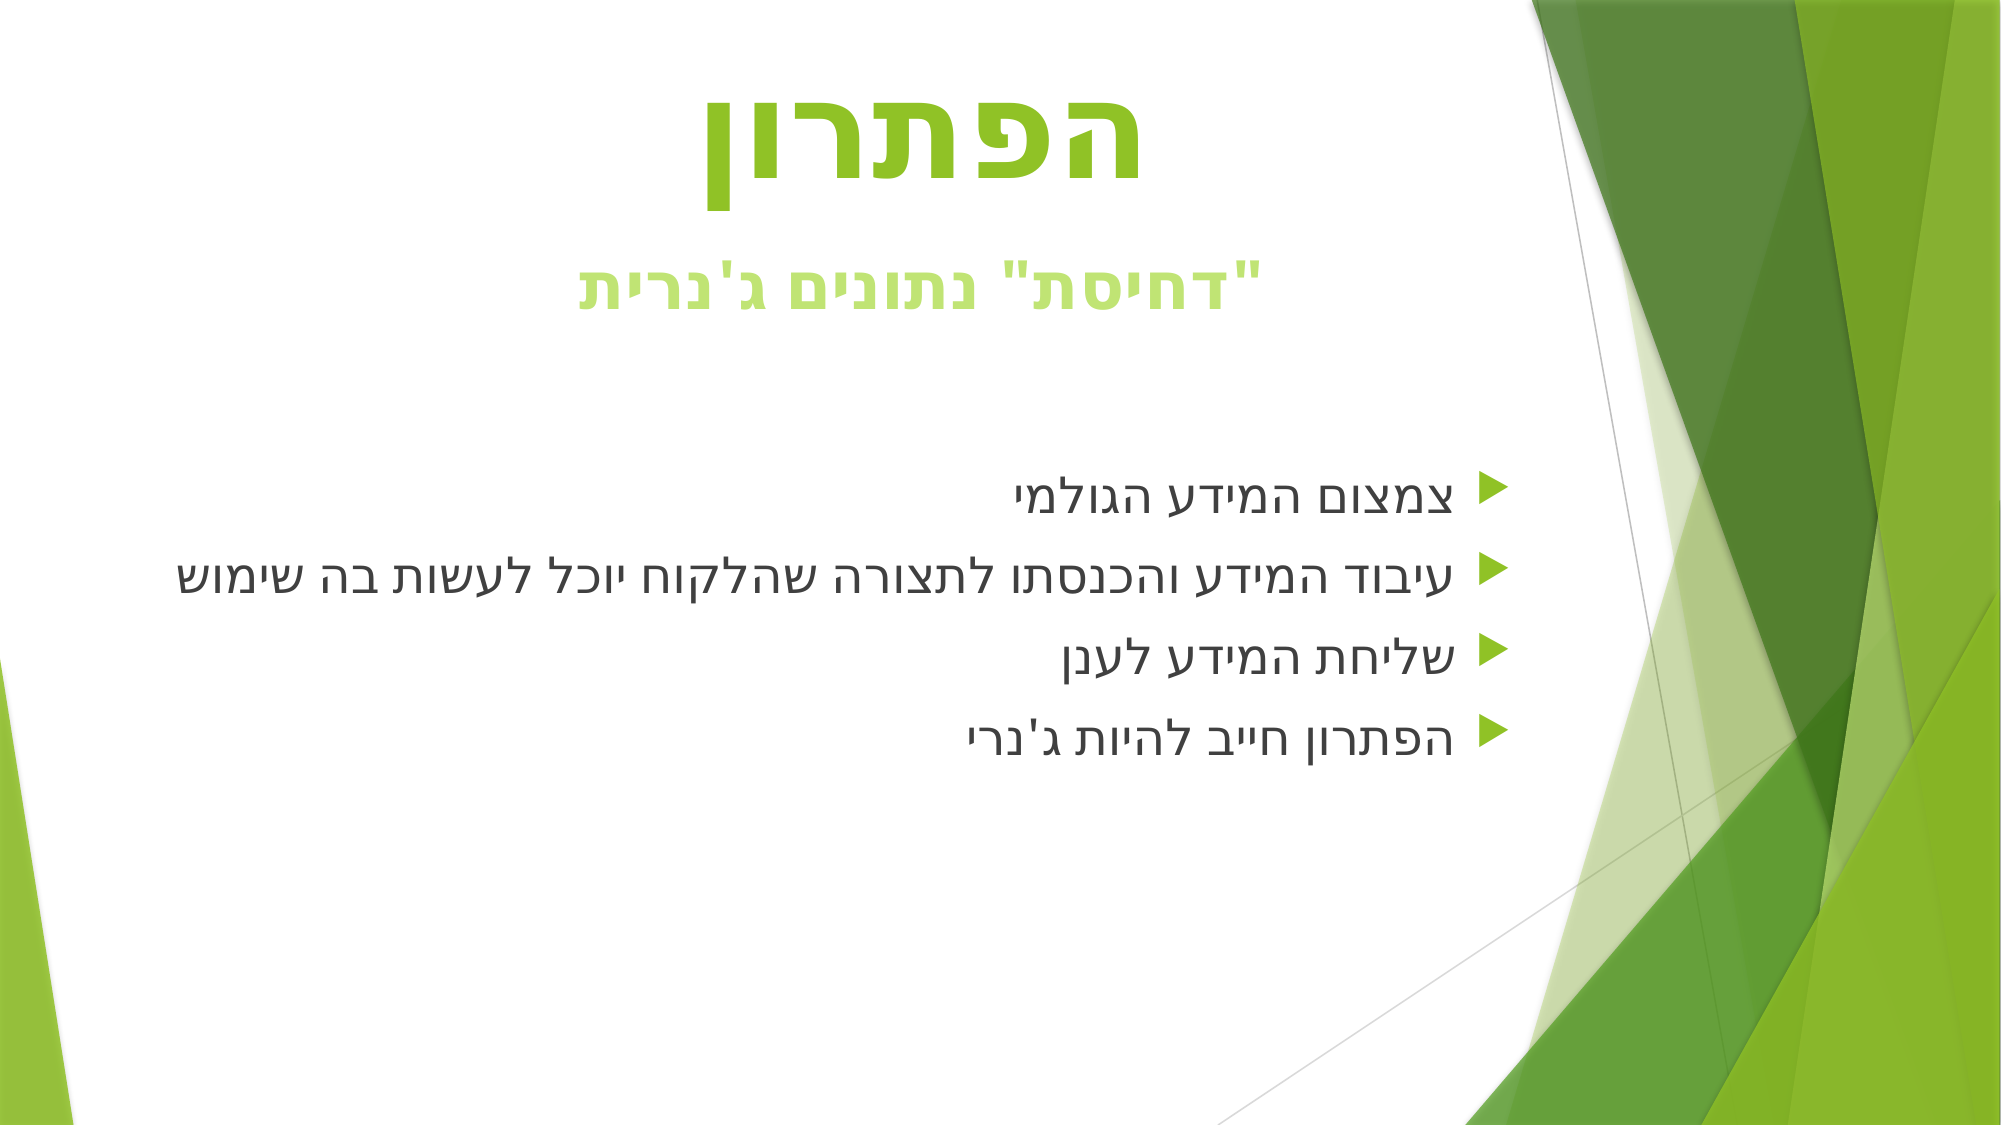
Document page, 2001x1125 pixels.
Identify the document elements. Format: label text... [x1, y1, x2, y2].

text_box "דחיסת" נתונים ג'נרית [218, 235, 1629, 453]
title הפתרון [218, 33, 1629, 235]
list צמצום המידע הגולמי עיבוד המידע והכנסתו לתצורה שהלקוח יוכל לעשות בה שימוש שליחת המידע לענן הפתרון חייב להיות ג'נרי [117, 374, 1528, 1012]
